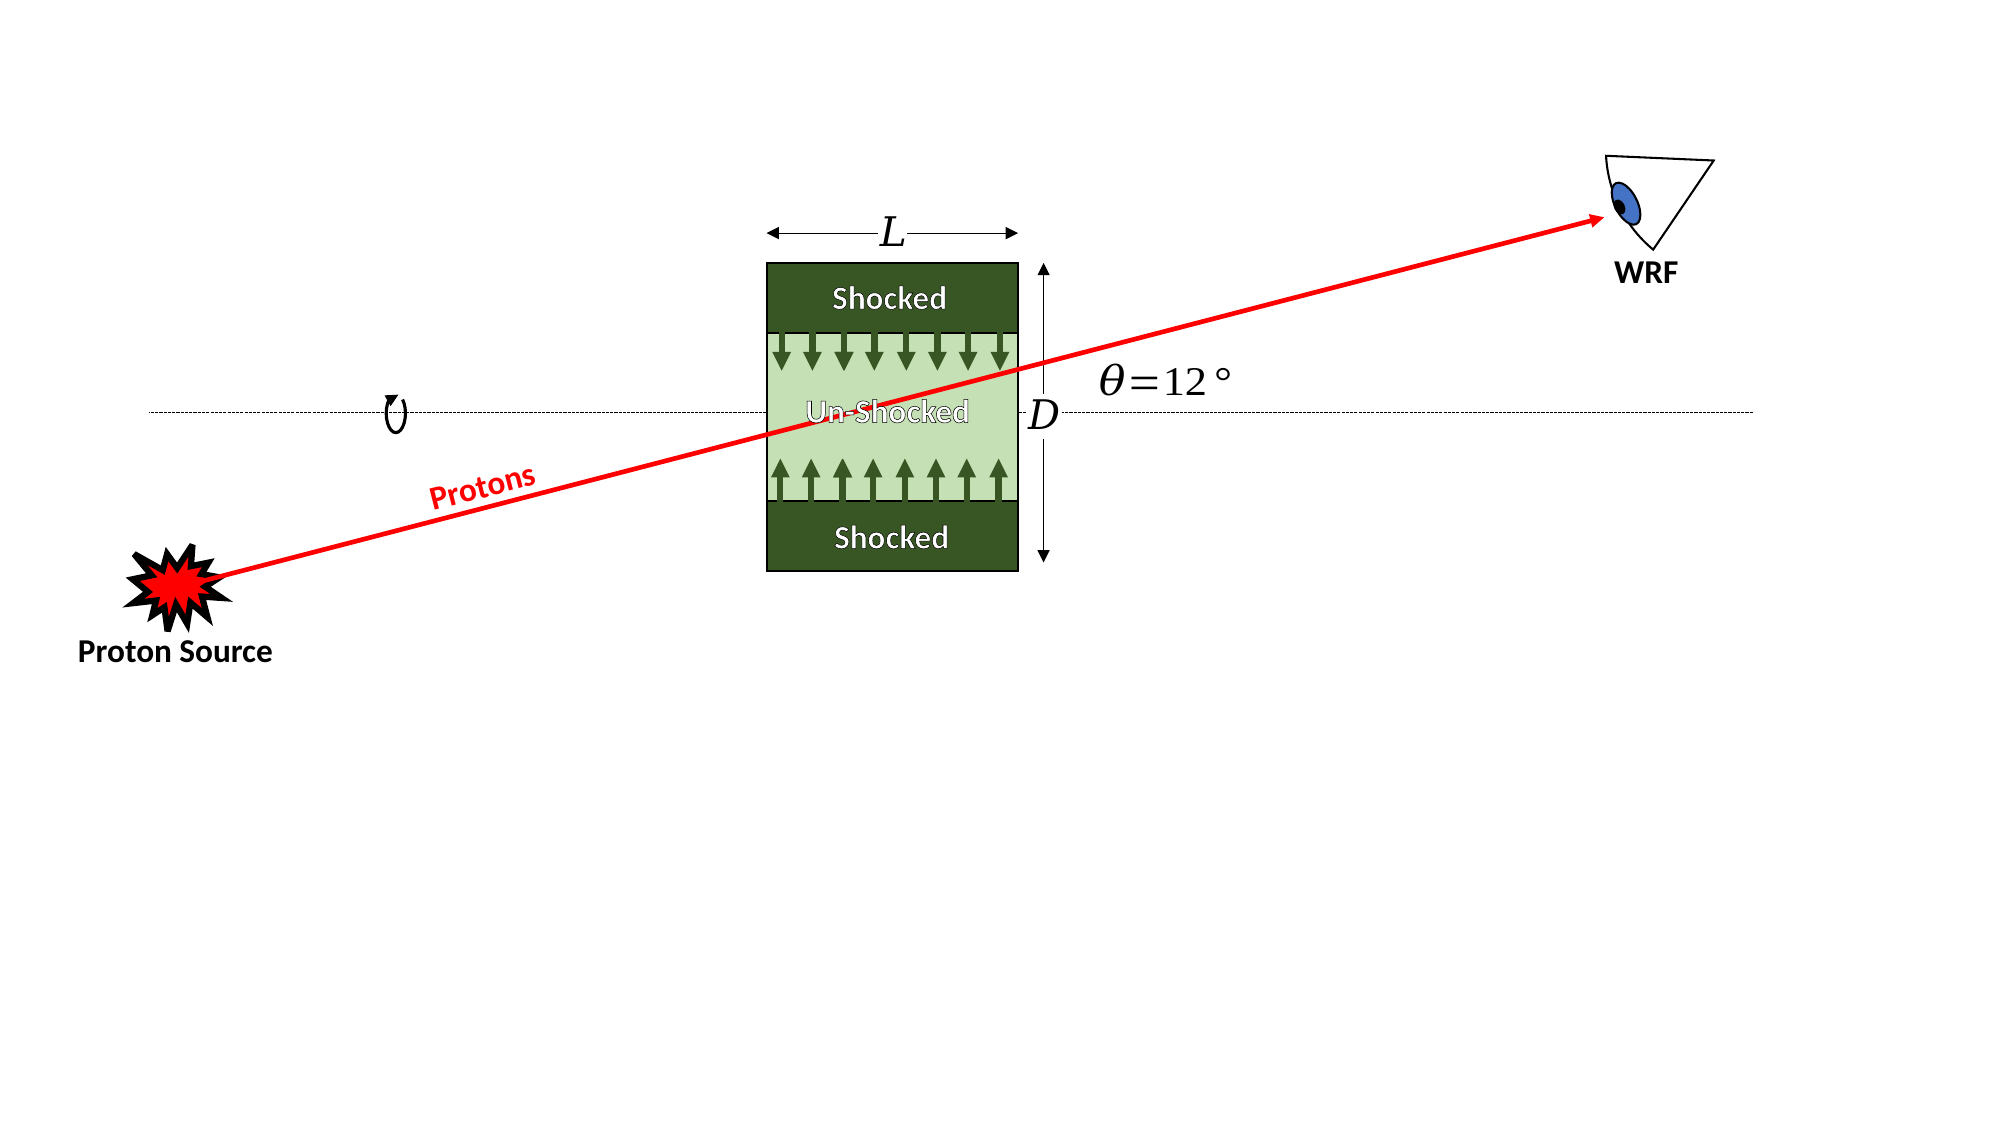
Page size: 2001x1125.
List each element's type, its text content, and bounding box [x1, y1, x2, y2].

text_box [129, 551, 226, 621]
text_box WRF [1605, 269, 1779, 298]
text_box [1593, 54, 1830, 269]
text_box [175, 217, 1605, 589]
text_box Proton Source [42, 621, 309, 677]
